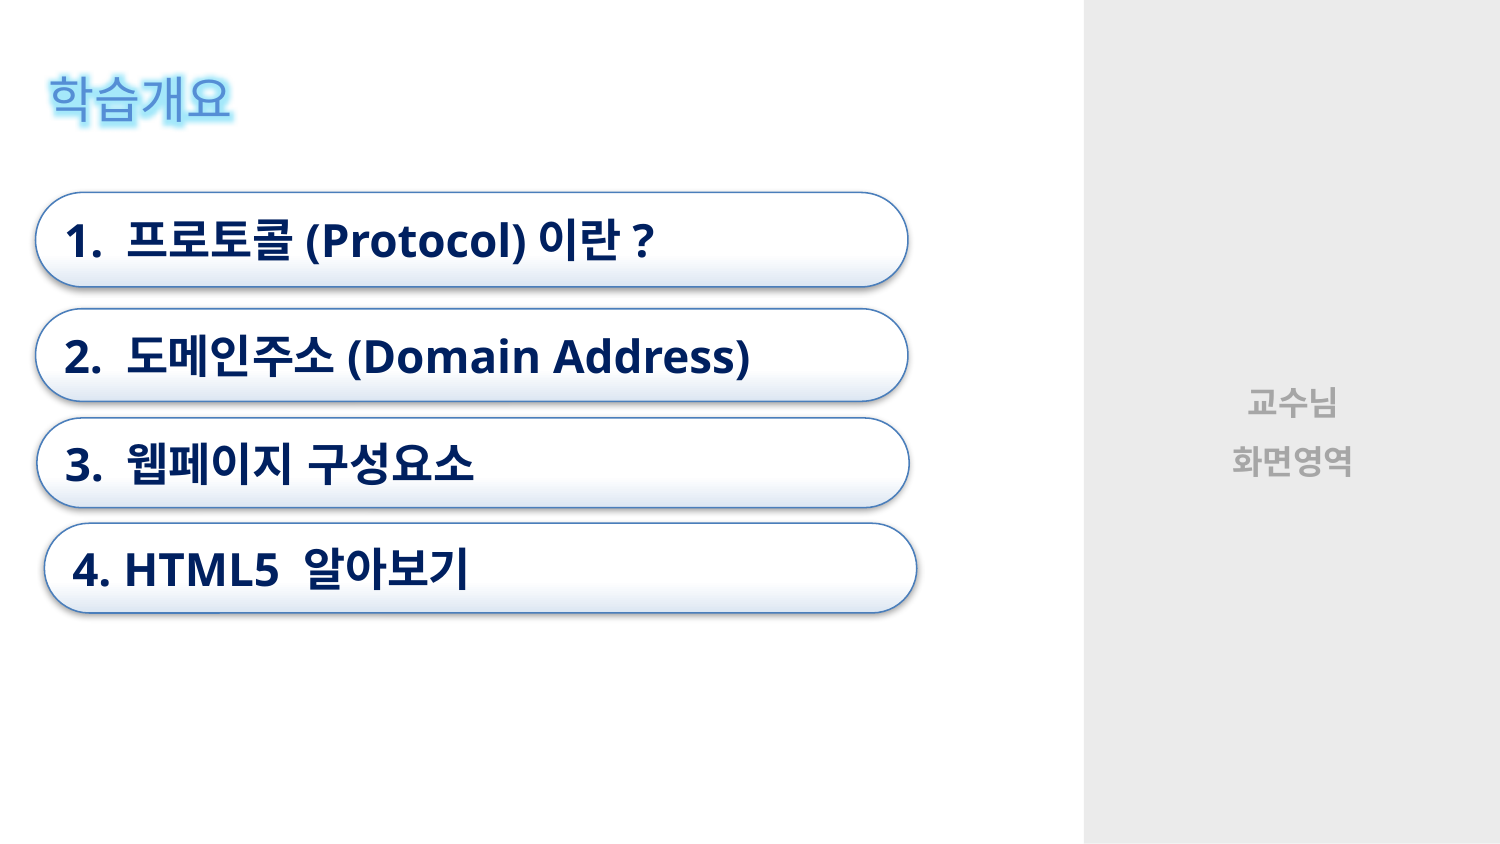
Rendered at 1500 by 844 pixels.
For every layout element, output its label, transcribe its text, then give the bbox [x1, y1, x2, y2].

text_box 4. HTML5 알아보기 [43, 522, 918, 614]
text_box 학습개요 [34, 55, 1036, 137]
text_box 1. 프로토콜(Protocol)이란? [34, 191, 909, 288]
text_box 3. 웹페이지 구성요소 [36, 417, 911, 509]
text_box 2. 도메인주소(Domain Address) [34, 307, 909, 403]
